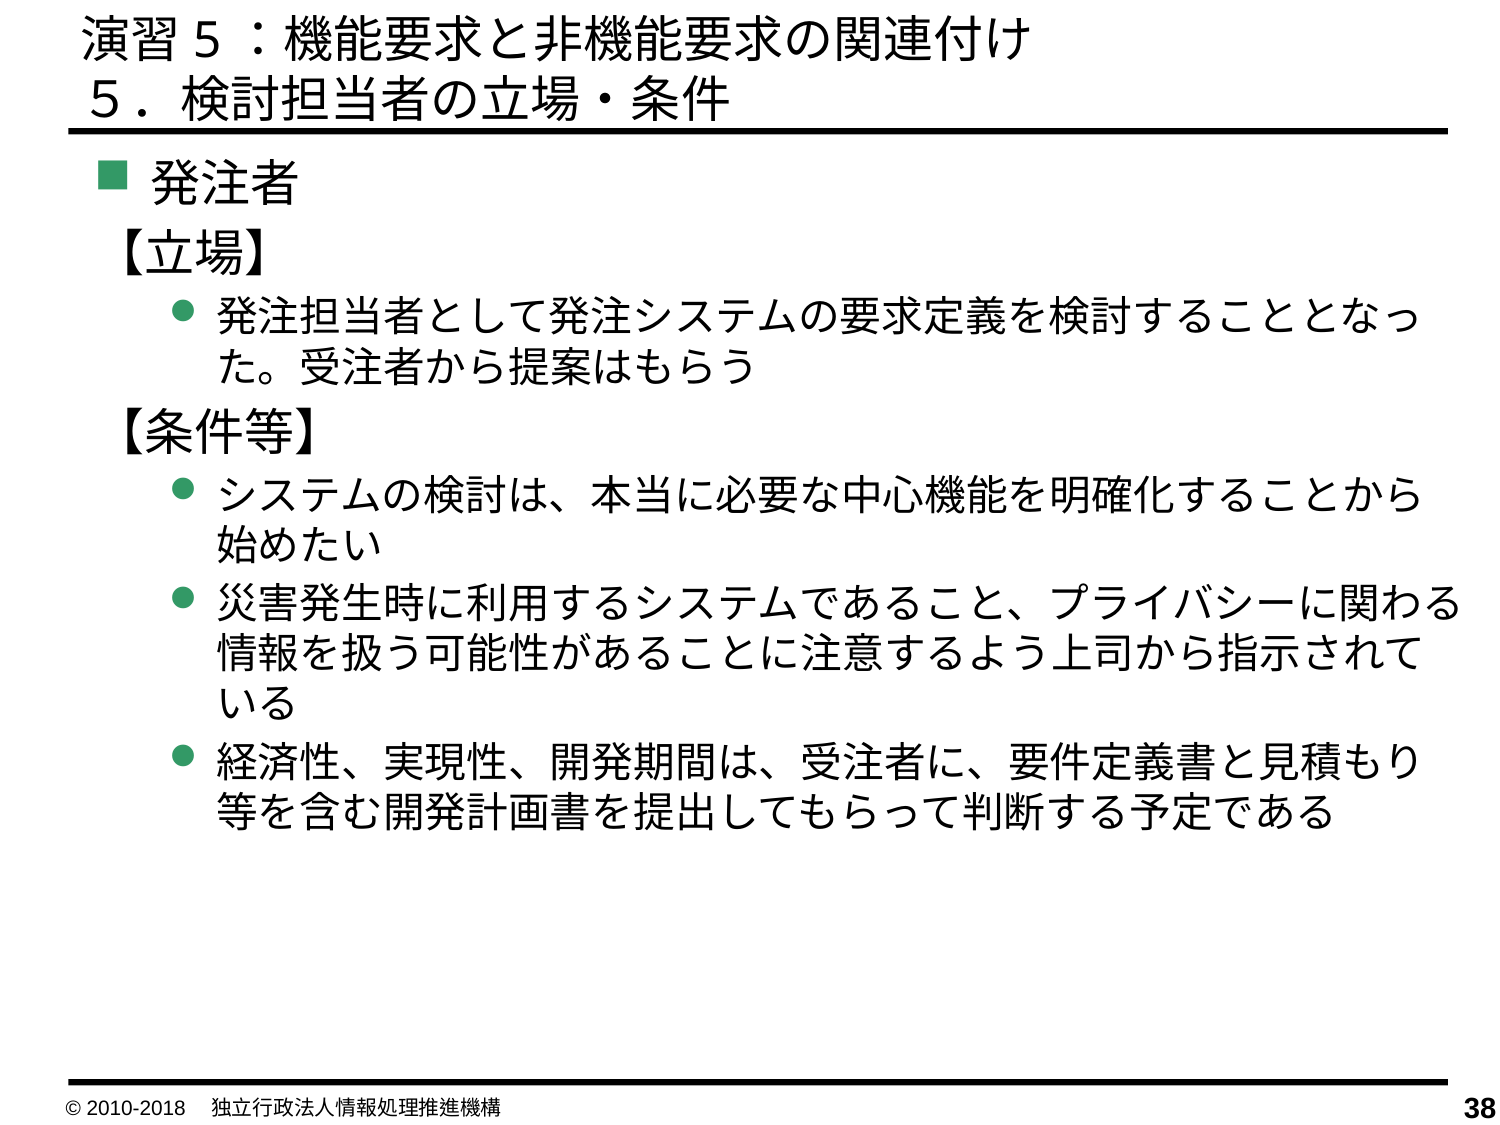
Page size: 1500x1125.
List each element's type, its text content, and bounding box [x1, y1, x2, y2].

text_box 演習5：機能要求と非機能要求の関連付け ５．検討担当者の立場・条件 [66, 0, 1374, 135]
text_box 発注者 【立場】 発注担当者として発注システムの要求定義を検討することとなった。受注者から提案はもらう 【条件等】 システムの検討は、本当に必要な中心機能を明確化することから始めたい 災害発生時に利用するシステムであること、プライバシーに関わる情報を扱う可能性があることに注意するよう上司から指示されている 経済性、実現性、開発期間は、受注者に、要件定義書と見積もり等を含む開発計画書を提出してもらって判断する予定である [79, 144, 1480, 1063]
